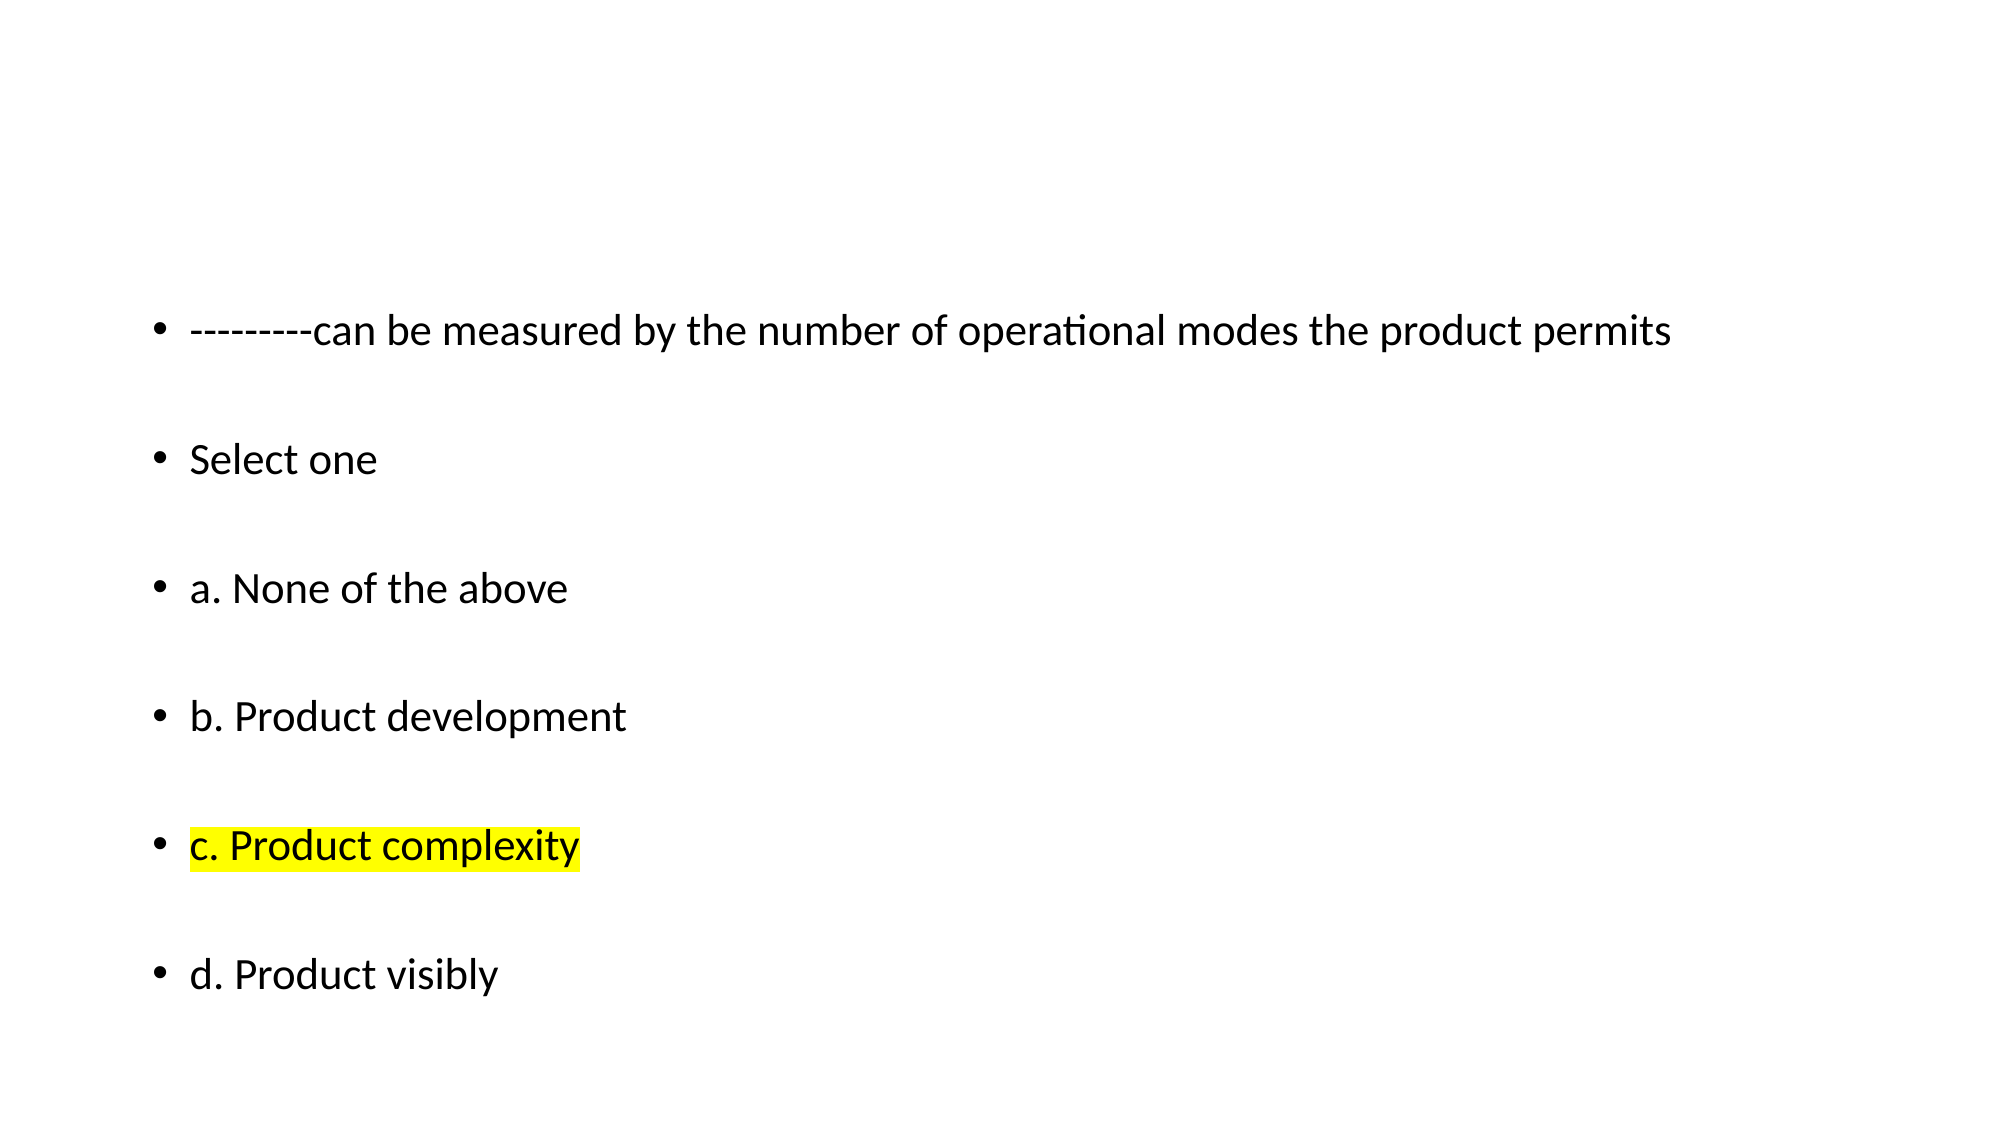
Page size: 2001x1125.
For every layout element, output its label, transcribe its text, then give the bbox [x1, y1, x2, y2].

list ---------can be measured by the number of operational modes the product permits Select one a. None of the above b. Product development c. Product complexity d. Product visibly [137, 299, 1863, 1014]
